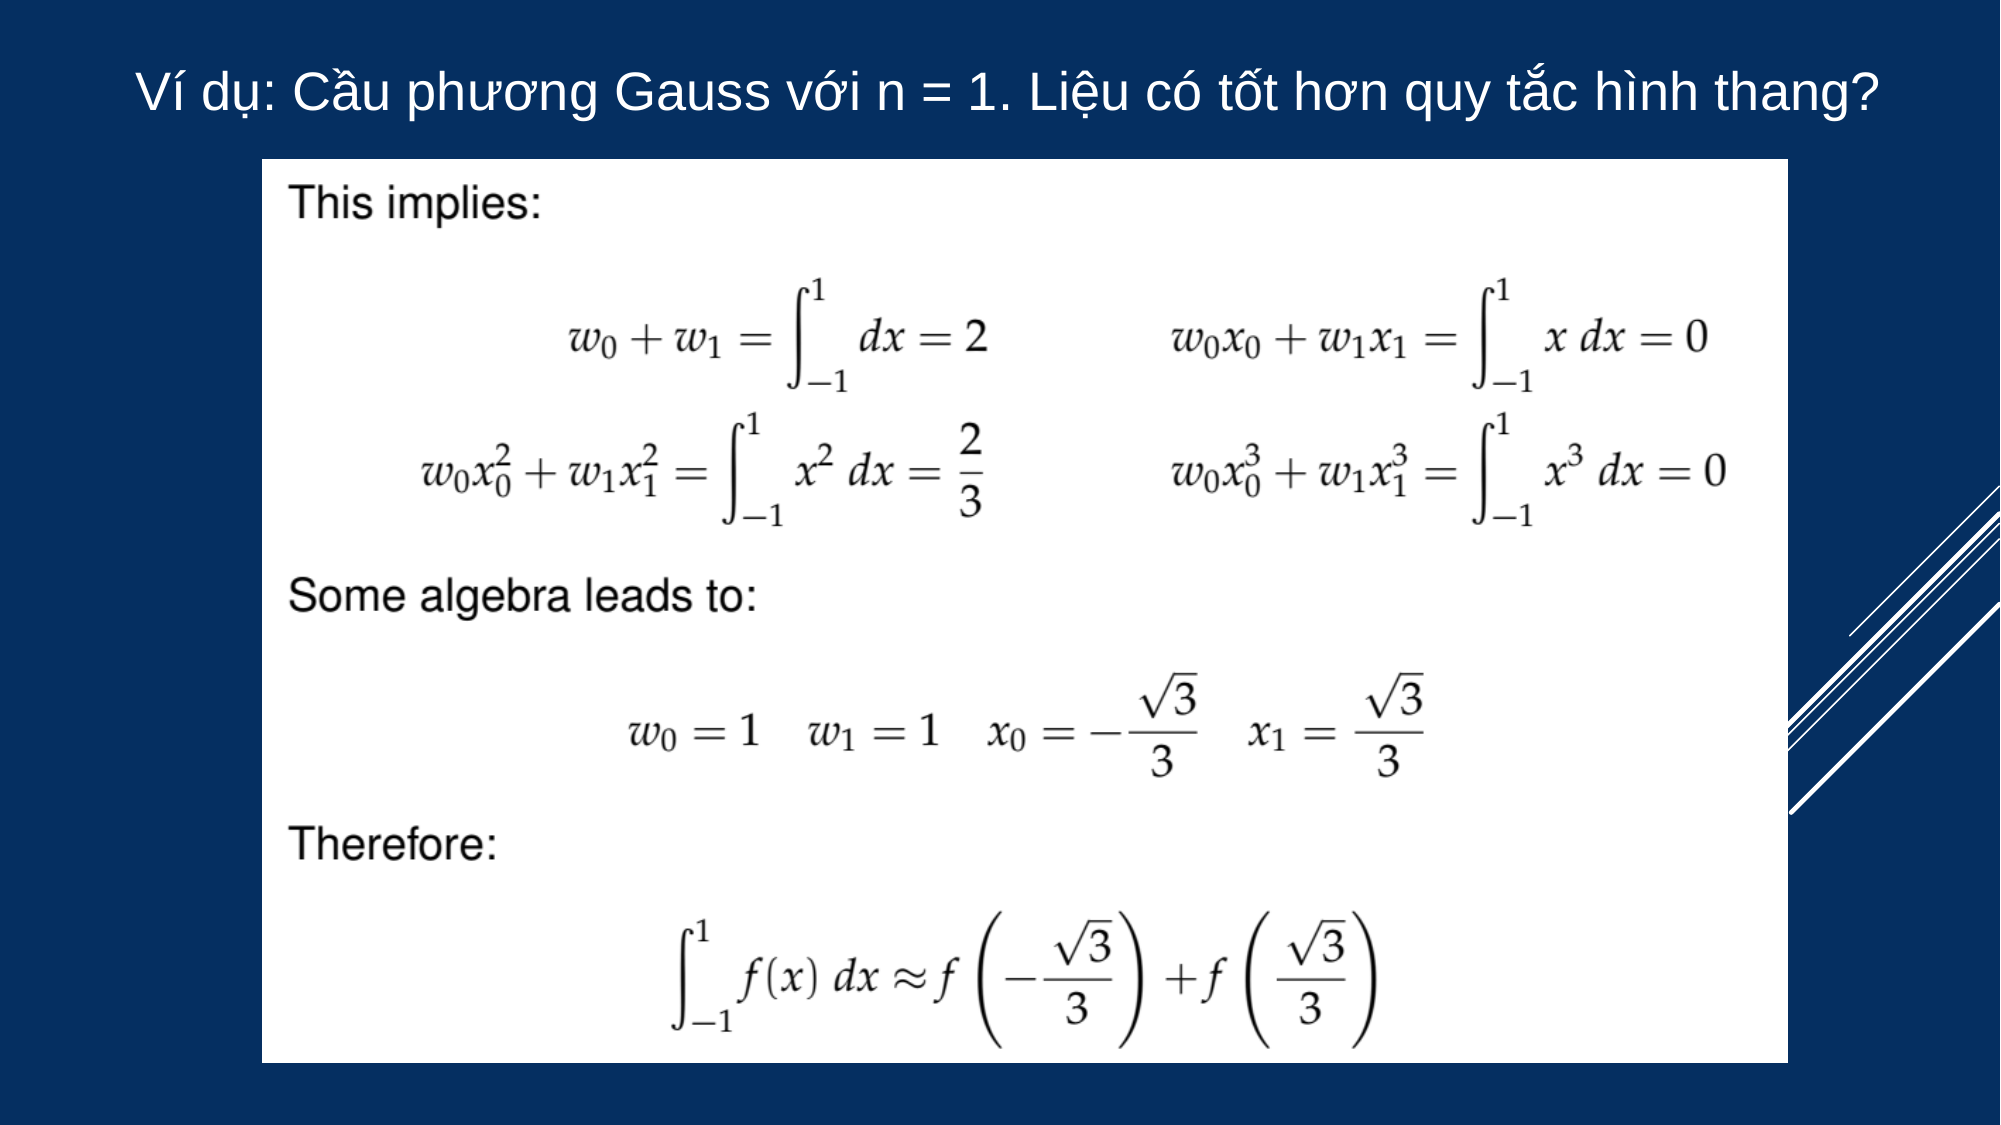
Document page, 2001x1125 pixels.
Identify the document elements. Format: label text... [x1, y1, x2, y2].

text_box Ví dụ: Cầu phương Gauss với n = 1. Liệu có tốt hơn quy tắc hình thang? [120, 48, 1924, 129]
picture [261, 159, 1788, 1063]
